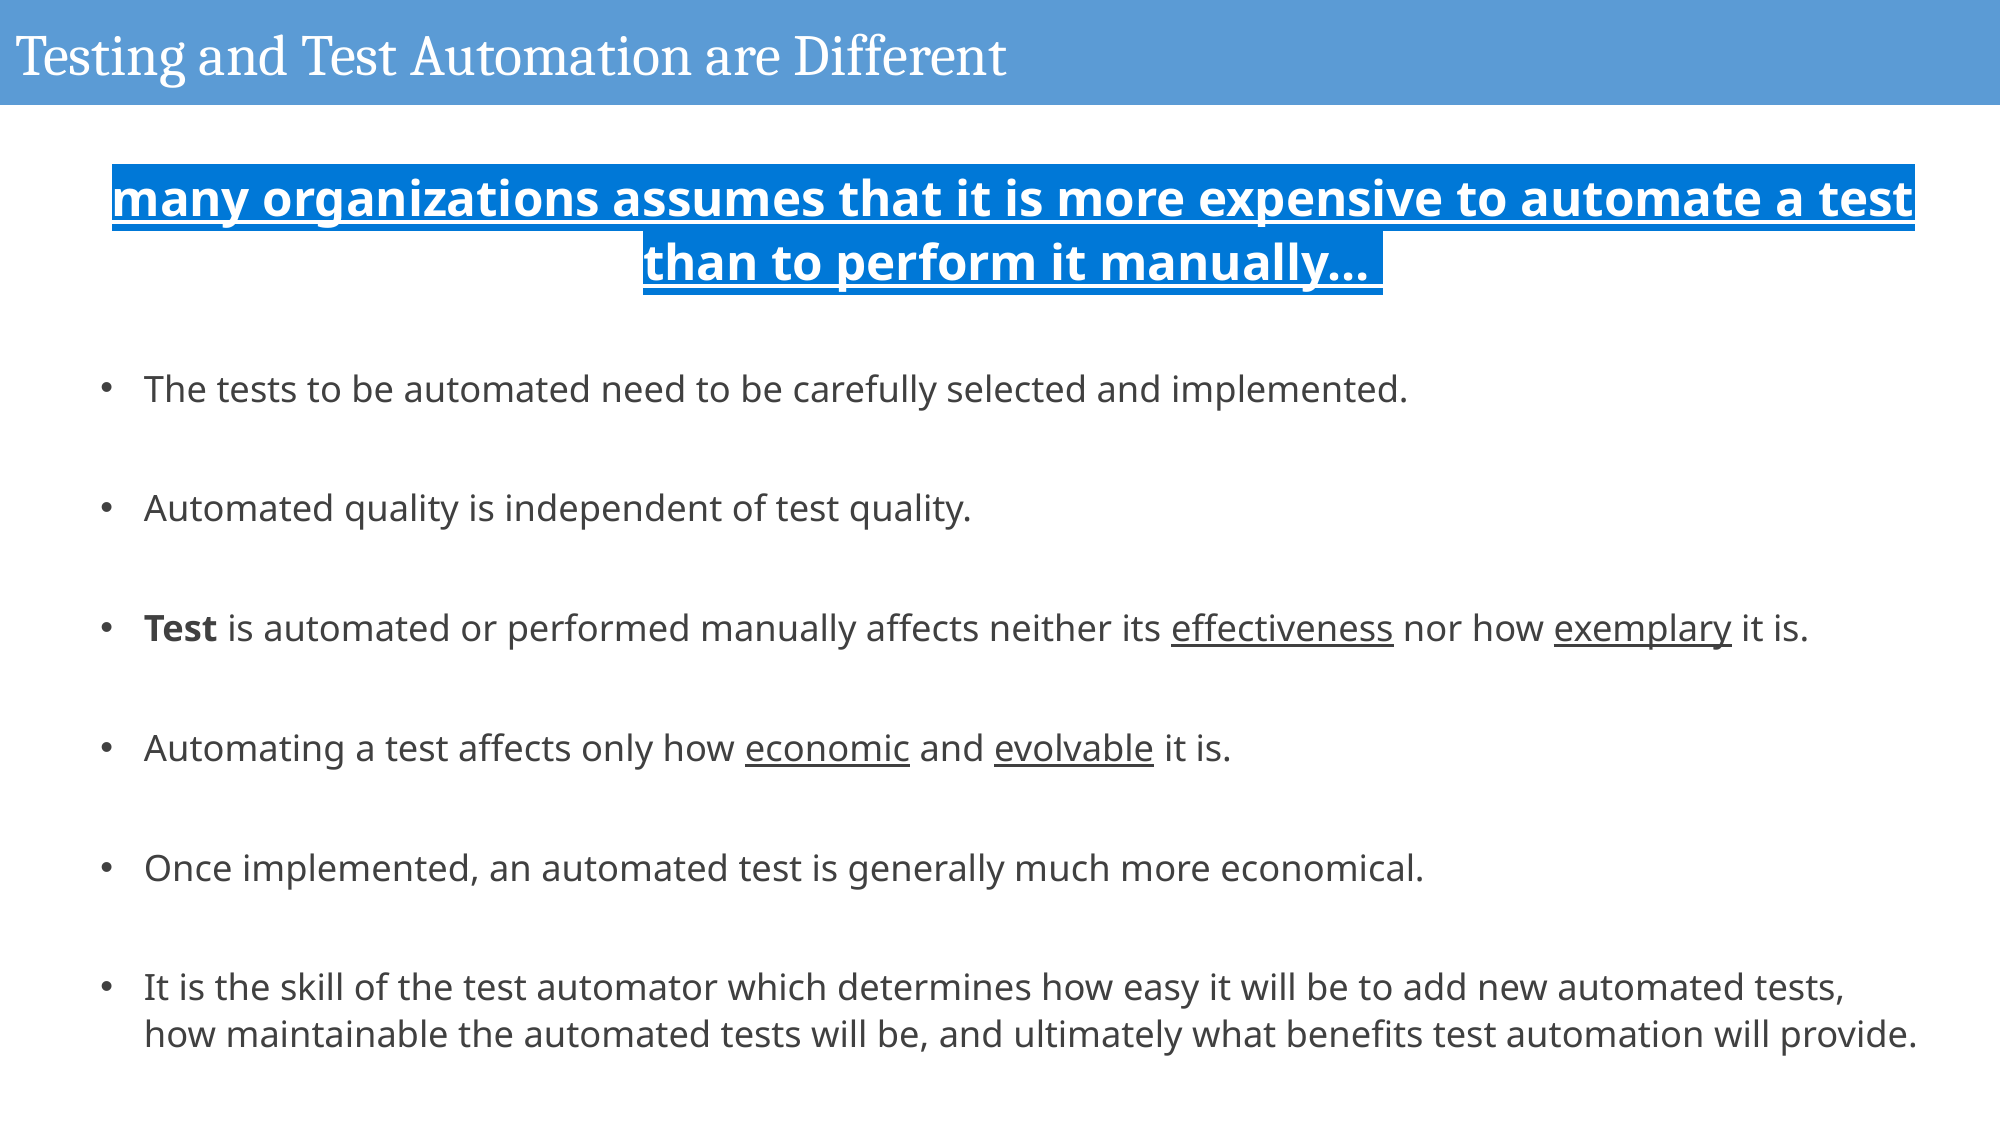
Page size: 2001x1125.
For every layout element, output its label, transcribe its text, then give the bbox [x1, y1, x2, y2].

title Testing and Test Automation are Different [0, 0, 2000, 105]
list many organizations assumes that it is more expensive to automate a test than to perform it manually… The tests to be automated need to be carefully selected and implemented. Automated quality is independent of test quality. Test is automated or performed manually affects neither its effectiveness nor how exemplary it is. Automating a test affects only how economic and evolvable it is. Once implemented, an automated test is generally much more economical. It is the skill of the test automator which determines how easy it will be to add new automated tests, how maintainable the automated tests will be, and ultimately what benefits test automation will provide. [85, 154, 1941, 1082]
